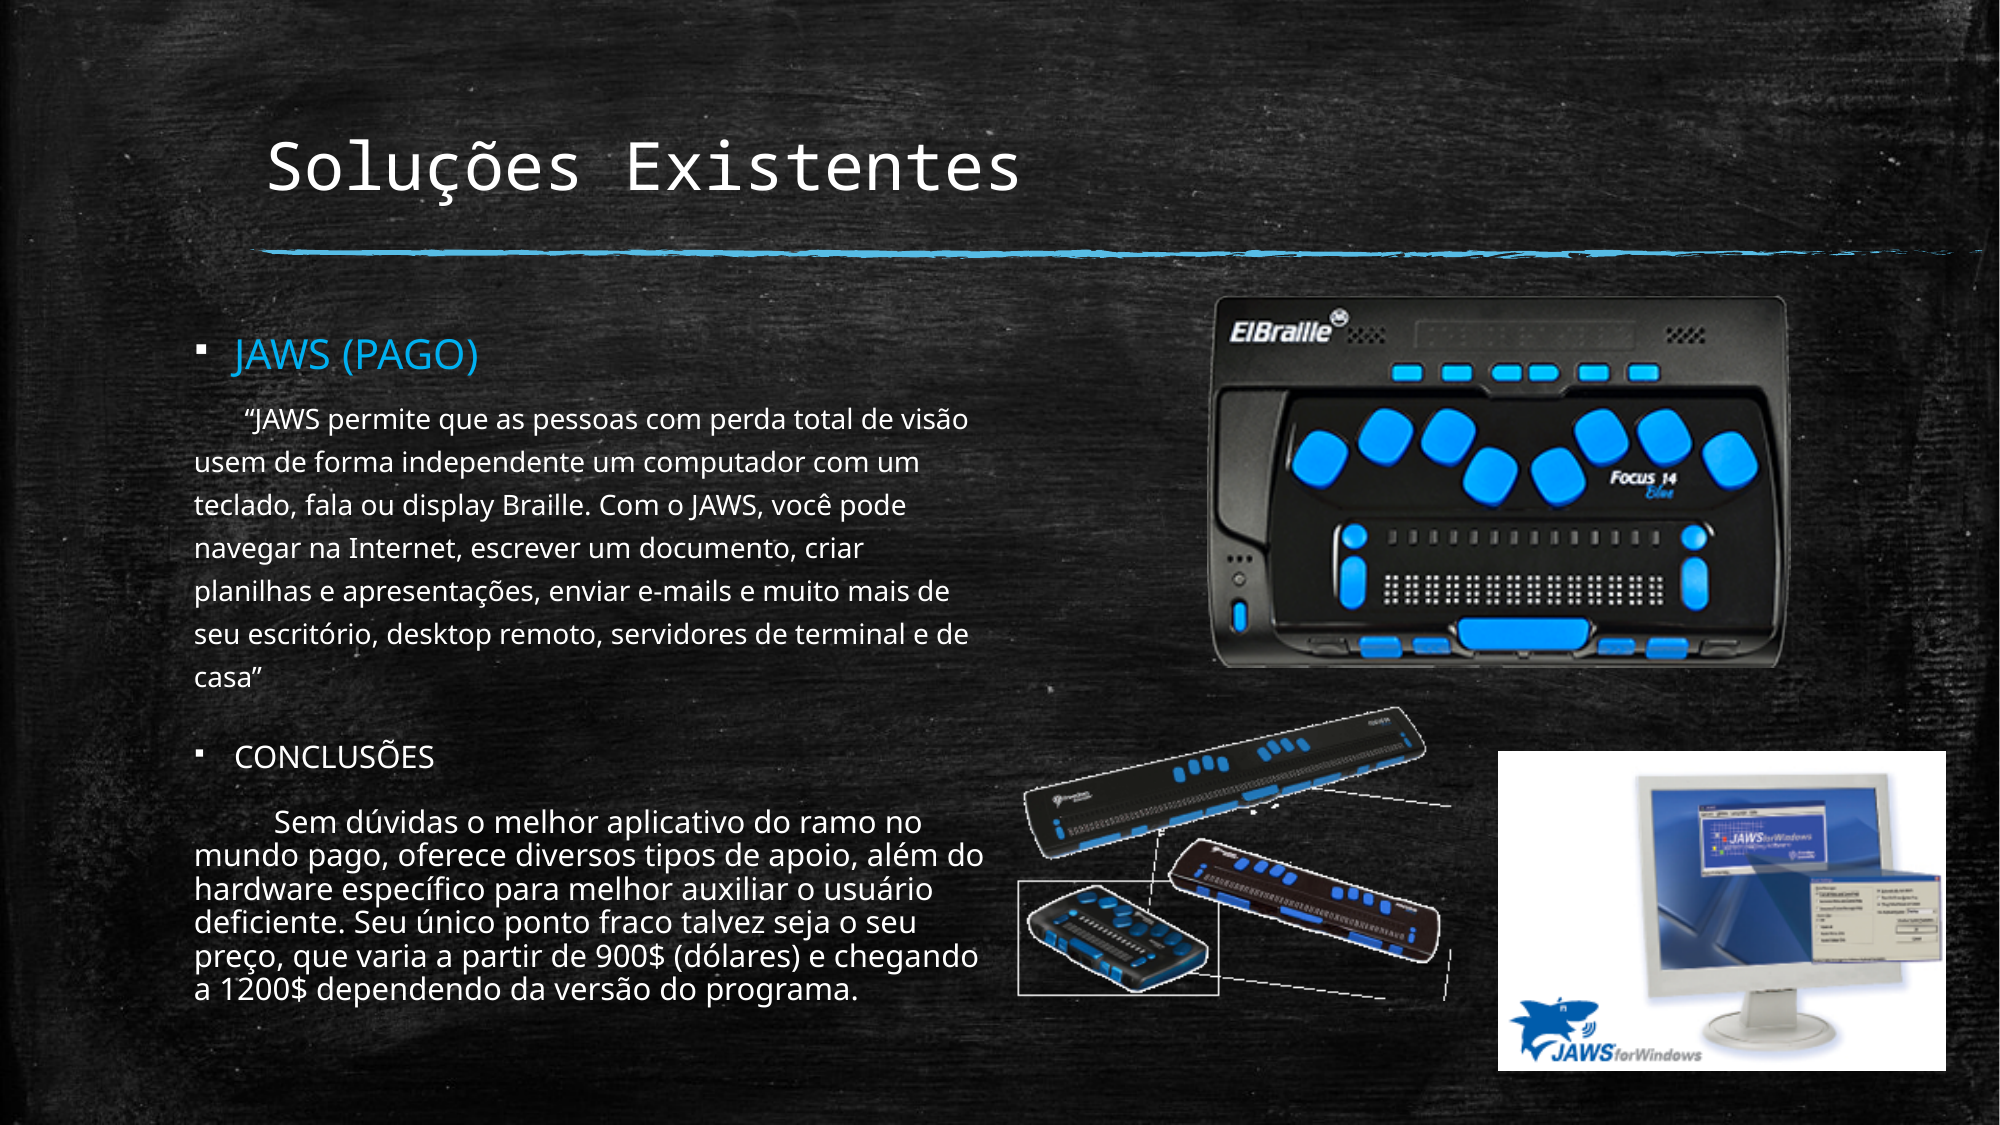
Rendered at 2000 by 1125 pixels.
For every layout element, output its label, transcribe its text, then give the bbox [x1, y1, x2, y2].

title Soluções Existentes [249, 45, 1750, 213]
picture [1207, 296, 1791, 668]
picture [1498, 751, 1947, 1071]
list JAWS (PAGO) “JAWS permite que as pessoas com perda total de visão usem de forma independente um computador com um teclado, fala ou display Braille. Com o JAWS, você pode navegar na Internet, escrever um documento, criar planilhas e apresentações, enviar e-mails e muito mais de seu escritório, desktop remoto, servidores de terminal e de casa” CONCLUSÕES Sem dúvidas o melhor aplicativo do ramo no mundo pago, oferece diversos tipos de apoio, além do hardware específico para melhor auxiliar o usuário deficiente. Seu único ponto fraco talvez seja o seu preço, que varia a partir de 900$ (dólares) e chegando a 1200$ dependendo da versão do programa. [178, 326, 1000, 1035]
picture [999, 704, 1453, 1002]
